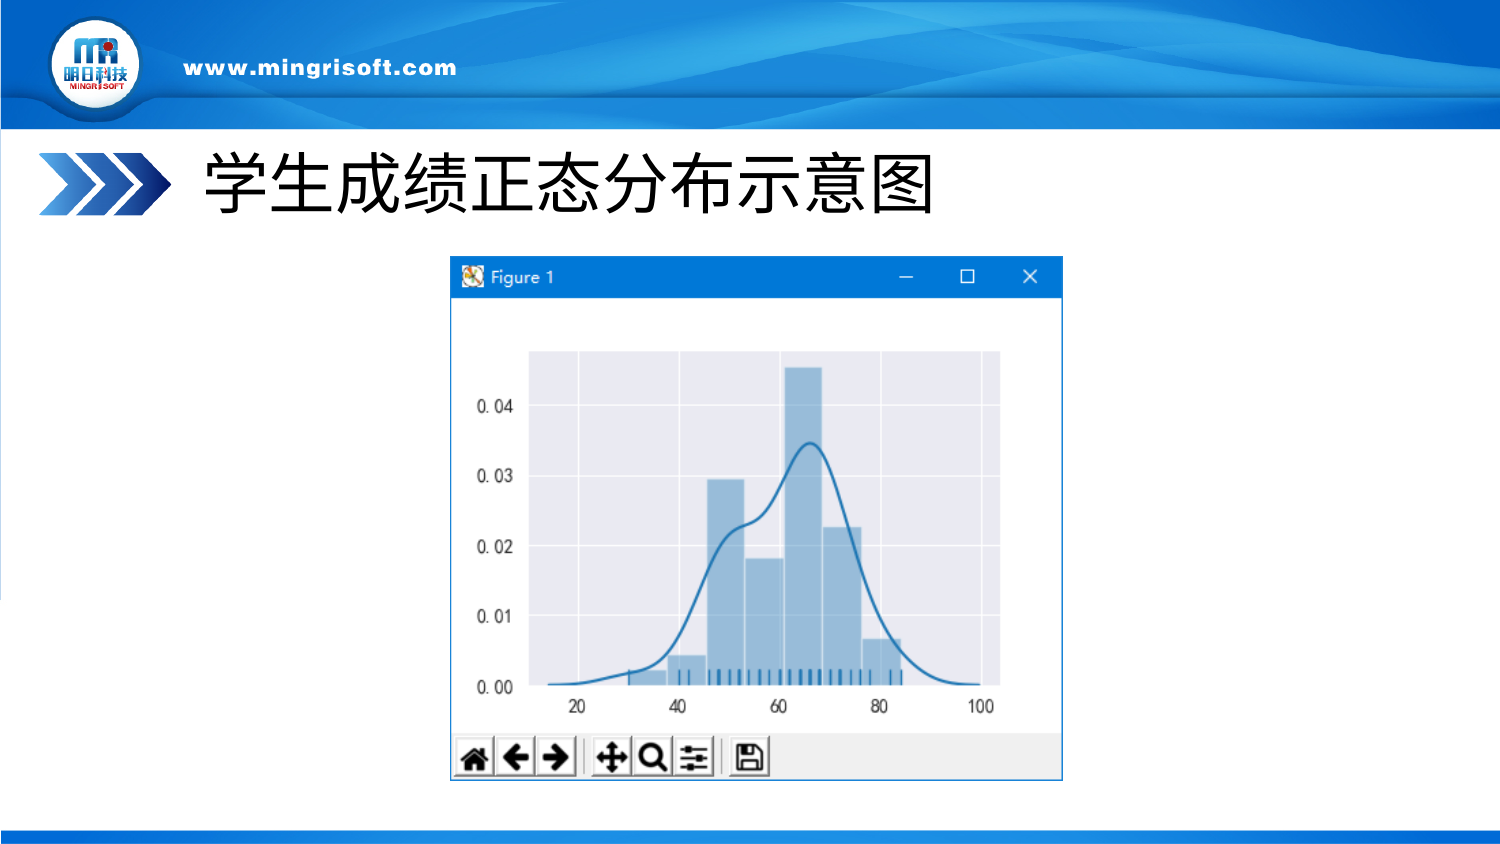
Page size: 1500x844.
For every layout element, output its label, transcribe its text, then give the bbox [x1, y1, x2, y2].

picture [0, 0, 1500, 844]
text_box 学生成绩正态分布示意图 [187, 134, 1238, 235]
